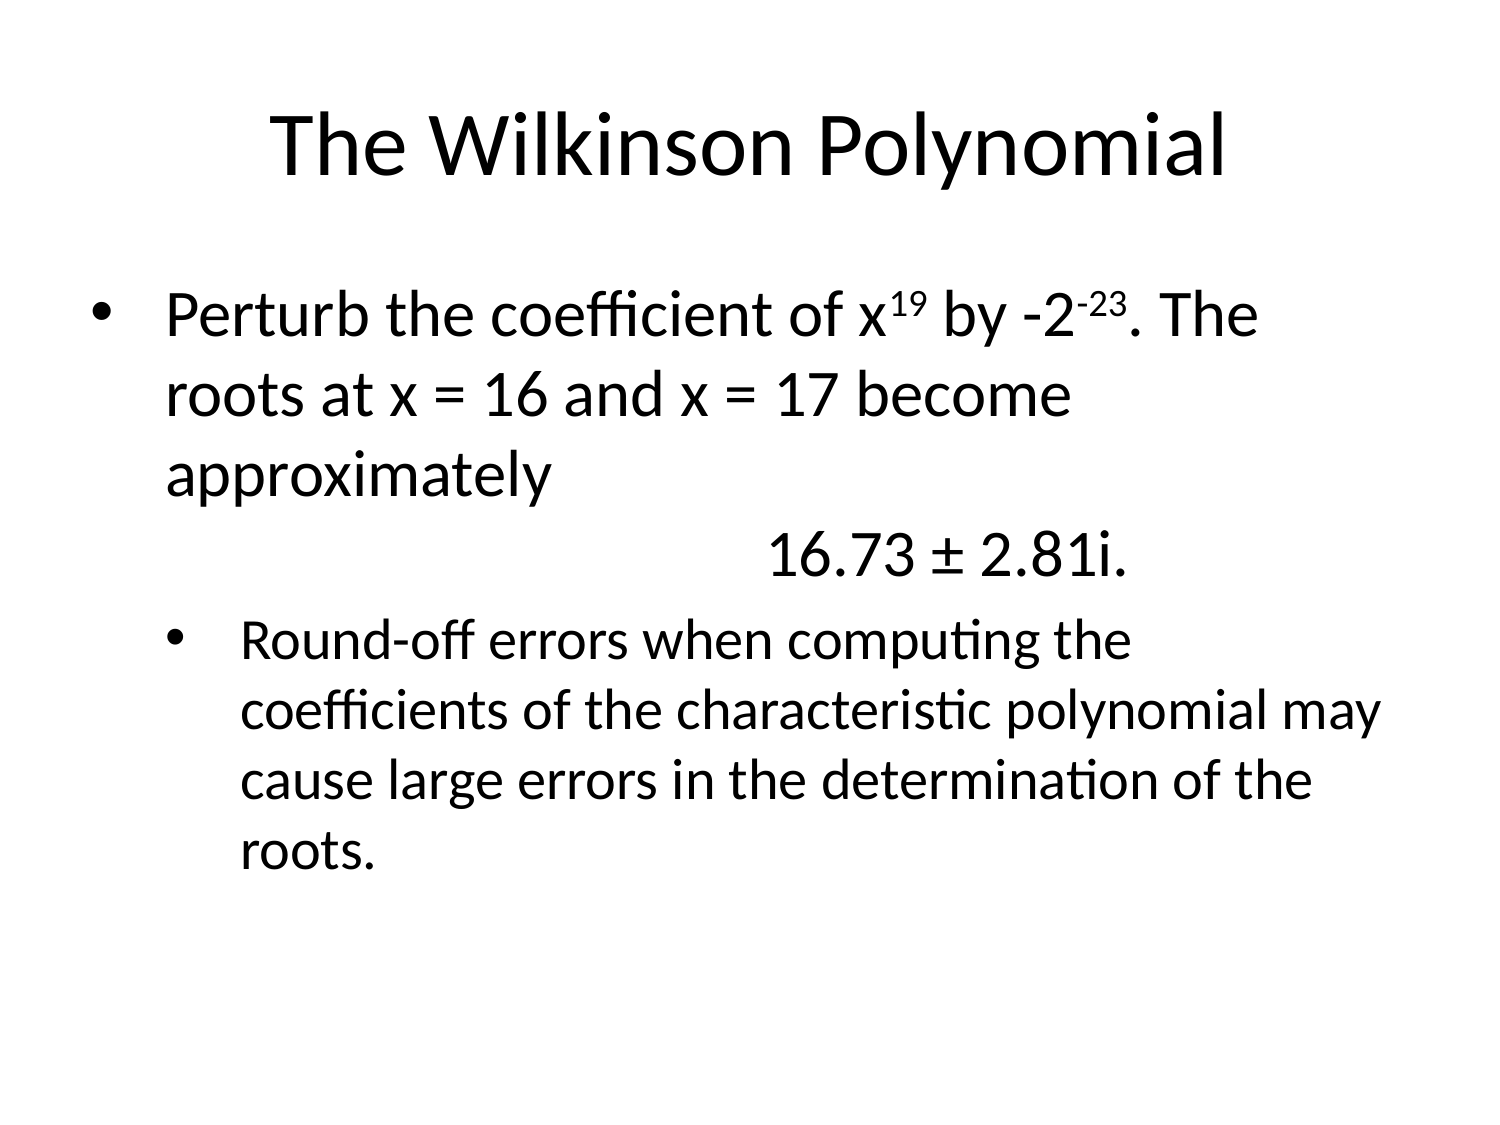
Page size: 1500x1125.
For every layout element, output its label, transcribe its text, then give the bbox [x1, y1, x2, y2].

title The Wilkinson Polynomial [75, 45, 1425, 233]
list Perturb the coefficient of x19 by -2-23. The roots at x = 16 and x = 17 become approximately 16.73 ± 2.81i. Round-off errors when computing the coefficients of the characteristic polynomial may cause large errors in the determination of the roots. [75, 262, 1425, 1005]
